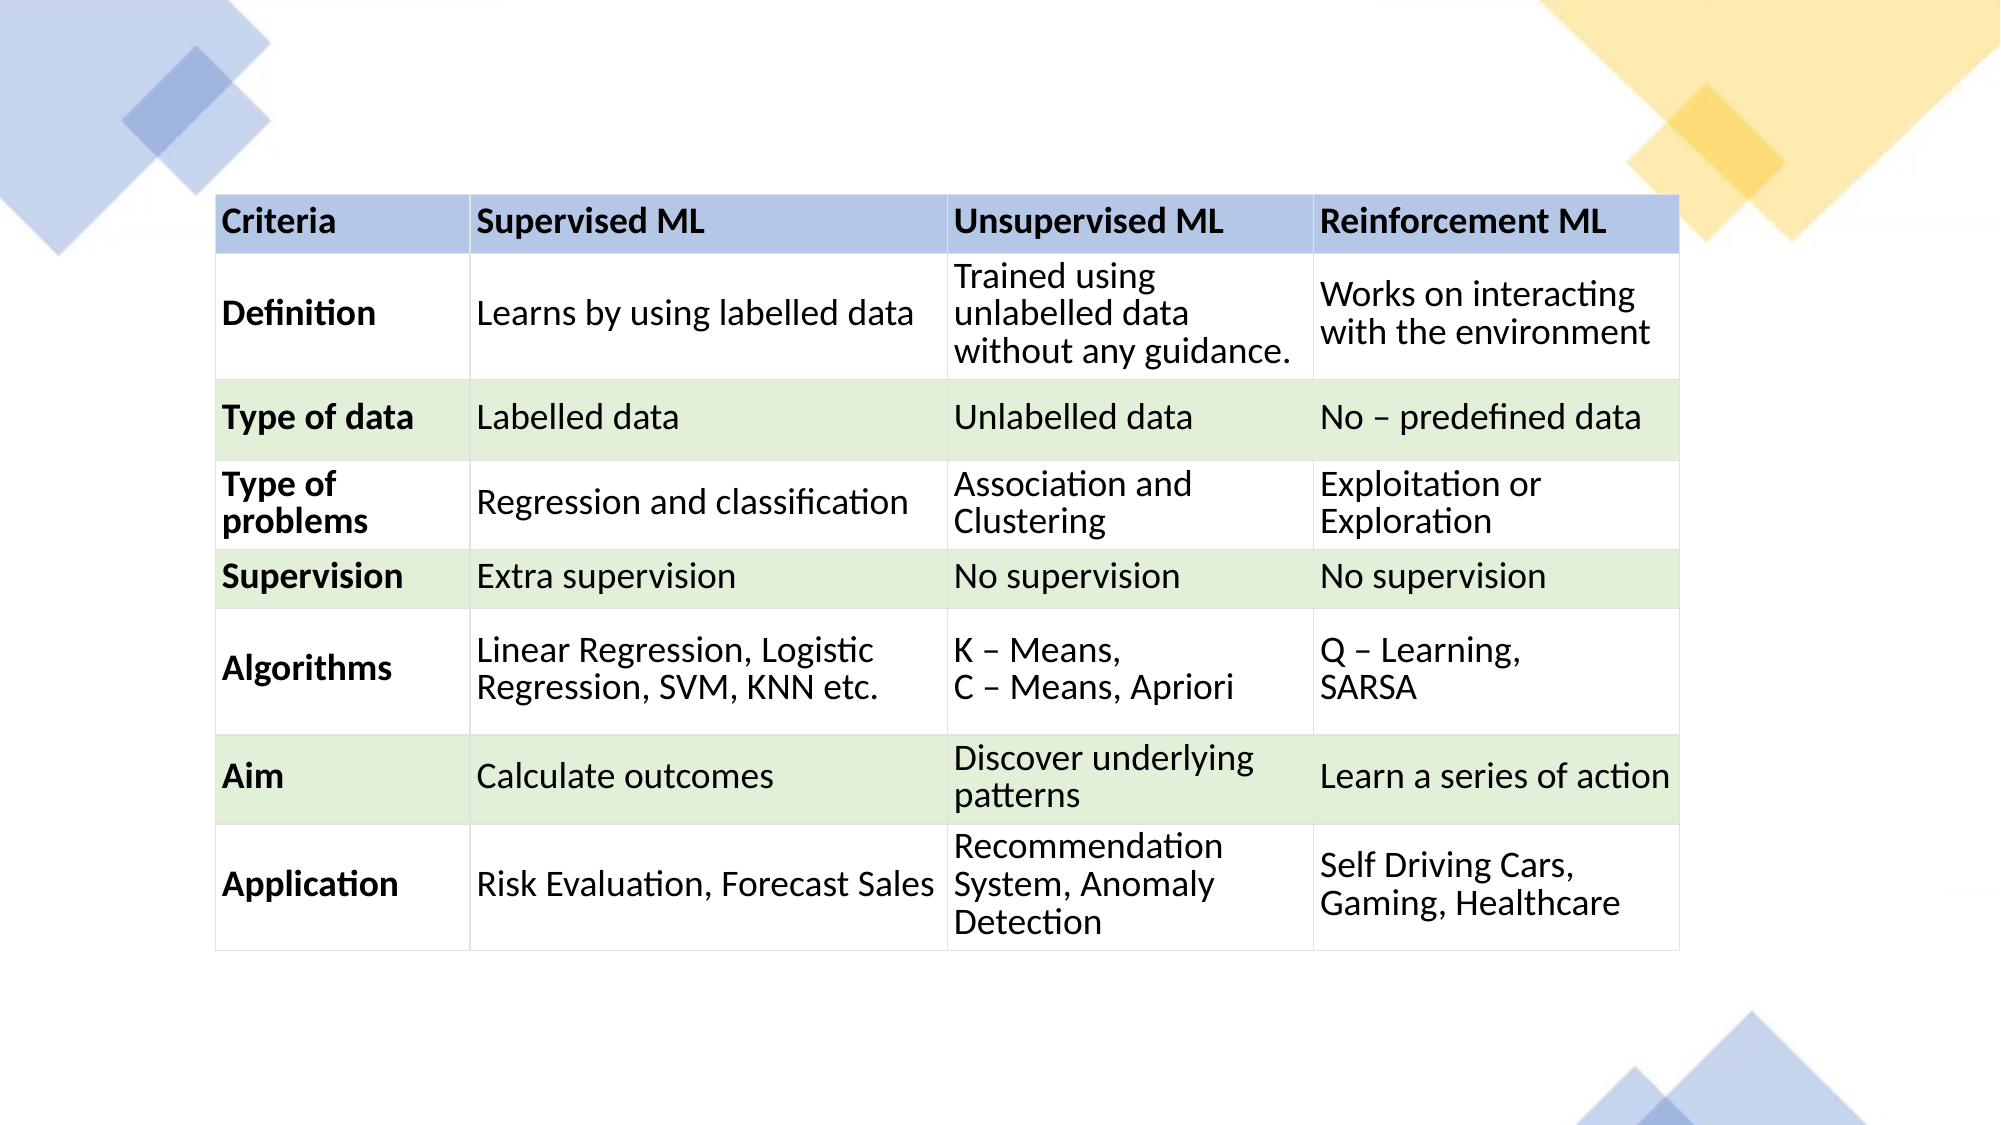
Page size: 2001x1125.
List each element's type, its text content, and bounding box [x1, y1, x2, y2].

table_cell Works on interacting with the environment [1314, 254, 1679, 379]
table_cell Learn a series of action [1314, 736, 1679, 823]
table_cell Exploitation or Exploration [1314, 461, 1679, 549]
table_cell Recommendation System, Anomaly Detection [948, 825, 1313, 950]
table_cell No supervision [1314, 550, 1679, 608]
table_cell Q – Learning, SARSA [1314, 609, 1679, 734]
table_header Unsupervised ML [948, 195, 1313, 253]
table_cell Labelled data [471, 380, 947, 460]
table_cell Trained using unlabelled data without any guidance. [948, 254, 1313, 379]
table_cell Learns by using labelled data [471, 254, 947, 379]
table_cell Aim [216, 736, 469, 823]
table_cell Calculate outcomes [471, 736, 947, 823]
table_cell Extra supervision [471, 550, 947, 608]
picture [0, 0, 2001, 1125]
table_cell Application [216, 825, 469, 950]
table_cell No supervision [948, 550, 1313, 608]
table_cell Algorithms [216, 609, 469, 734]
table_cell Discover underlying patterns [948, 736, 1313, 823]
table_cell Self Driving Cars, Gaming, Healthcare [1314, 825, 1679, 950]
table_cell Linear Regression, Logistic Regression, SVM, KNN etc. [471, 609, 947, 734]
table_cell Regression and classification [471, 461, 947, 549]
table_cell No – predefined data [1314, 380, 1679, 460]
table_header Supervised ML [471, 195, 947, 253]
table_header Criteria [216, 195, 469, 253]
table_cell Type of problems [216, 461, 469, 549]
table_cell Unlabelled data [948, 380, 1313, 460]
table_cell Definition [216, 254, 469, 379]
table_cell Supervision [216, 550, 469, 608]
table_cell K – Means, C – Means, Apriori [948, 609, 1313, 734]
table_cell Type of data [216, 380, 469, 460]
table_header Reinforcement ML [1314, 195, 1679, 253]
table_cell Risk Evaluation, Forecast Sales [471, 825, 947, 950]
table_cell Association and Clustering [948, 461, 1313, 549]
